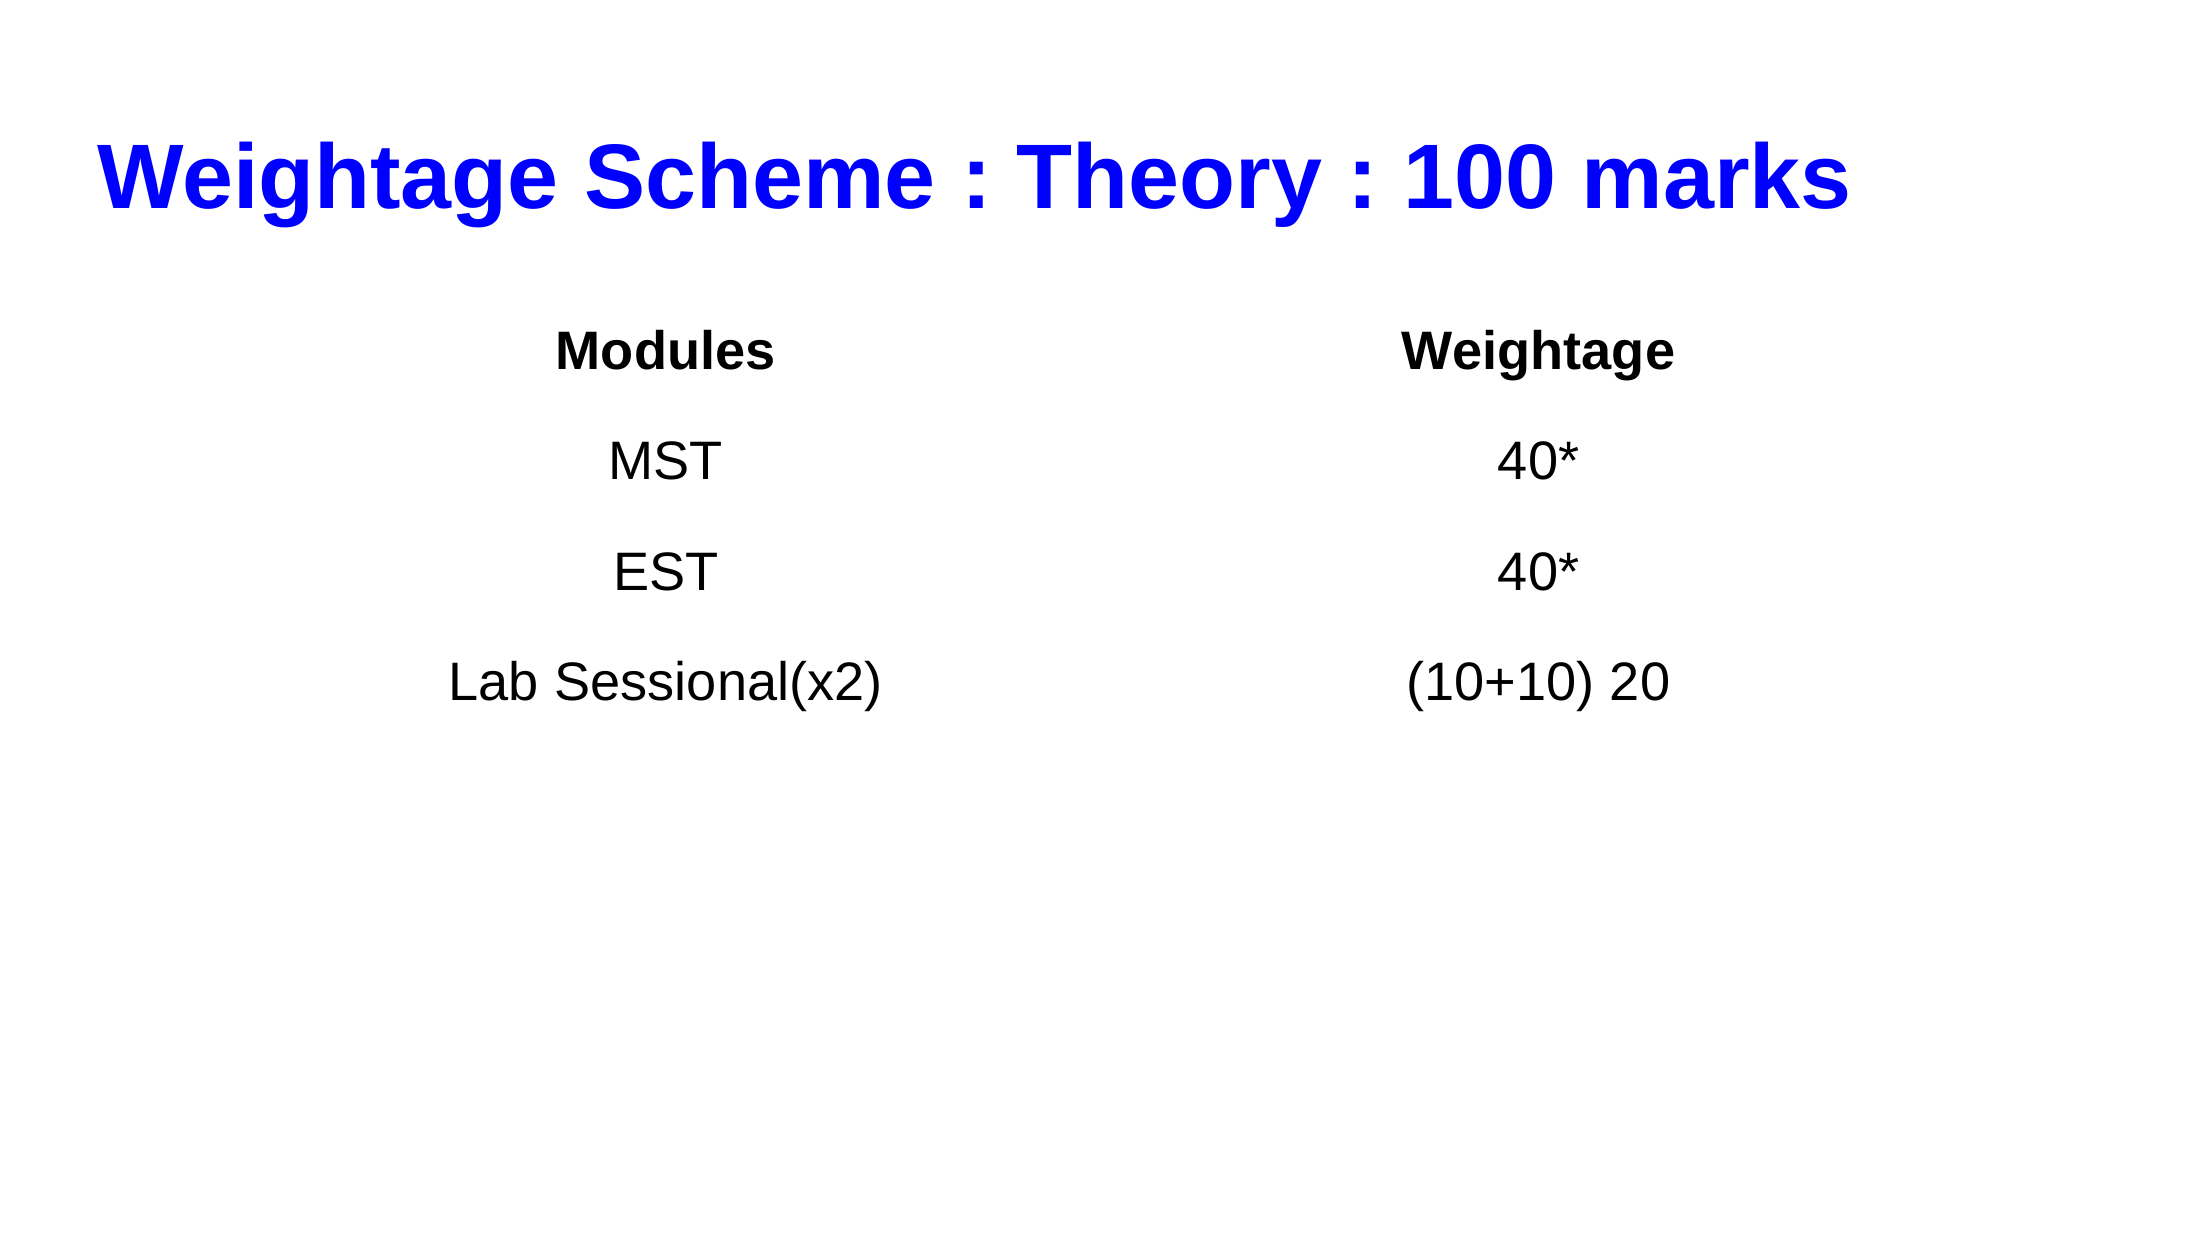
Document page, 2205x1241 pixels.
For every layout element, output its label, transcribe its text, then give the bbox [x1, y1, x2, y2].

table_cell (10+10) 20 [1102, 629, 1975, 739]
table_cell MST [230, 409, 1102, 519]
title Weightage Scheme : Theory : 100 marks [75, 107, 2130, 246]
table_header Modules [230, 299, 1102, 409]
table_cell EST [230, 519, 1102, 629]
table_cell Lab Sessional(x2) [230, 629, 1102, 739]
table_cell 40* [1102, 409, 1975, 519]
table_header Weightage [1102, 299, 1975, 409]
table_cell 40* [1102, 519, 1975, 629]
